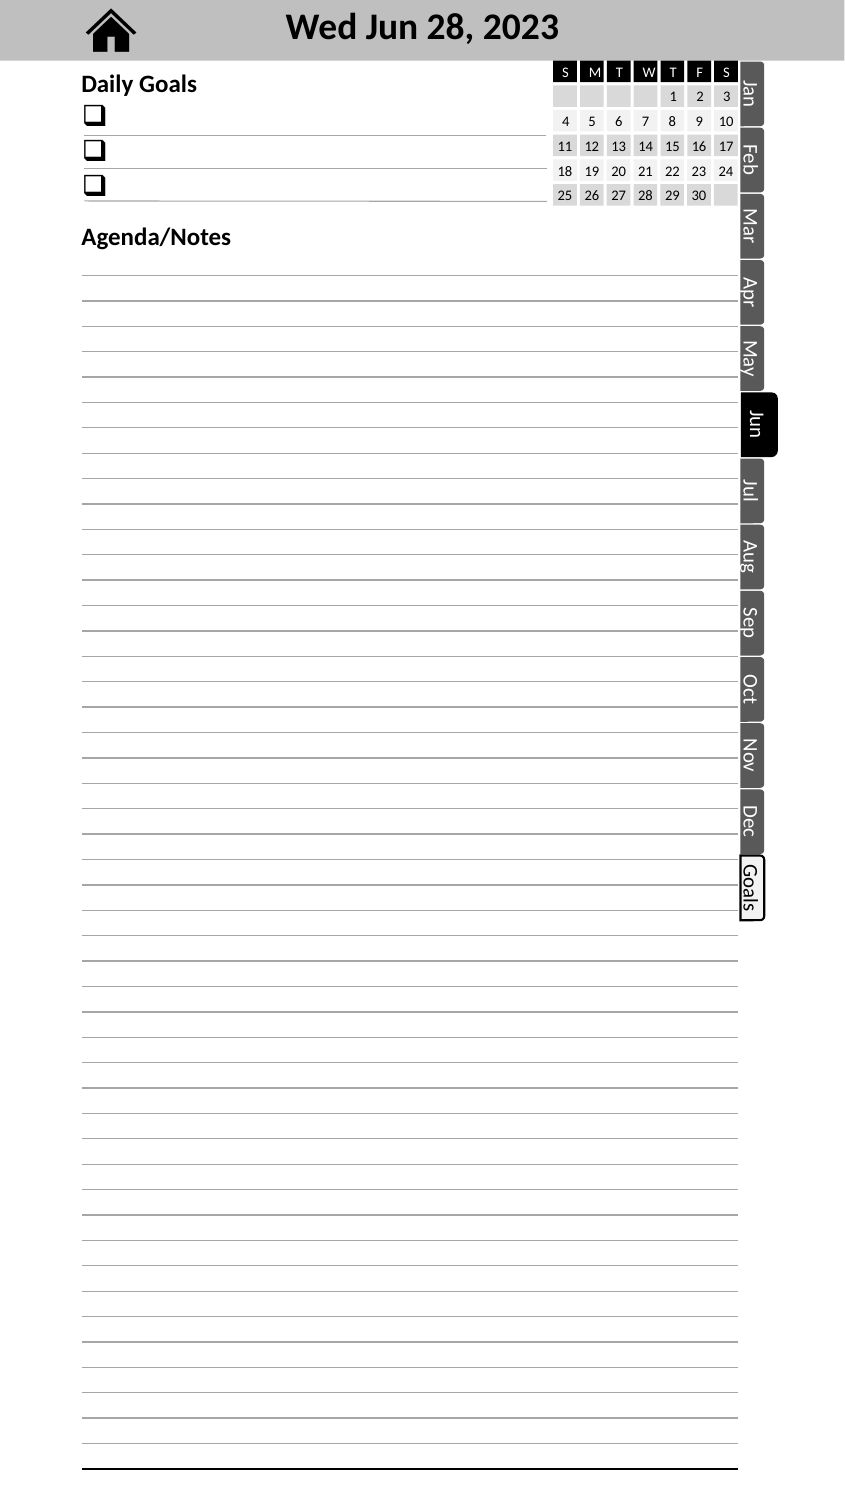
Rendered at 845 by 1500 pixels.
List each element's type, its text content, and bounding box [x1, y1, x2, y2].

list Wed Jun 28, 2023 [190, 0, 655, 61]
picture [82, 1, 140, 59]
